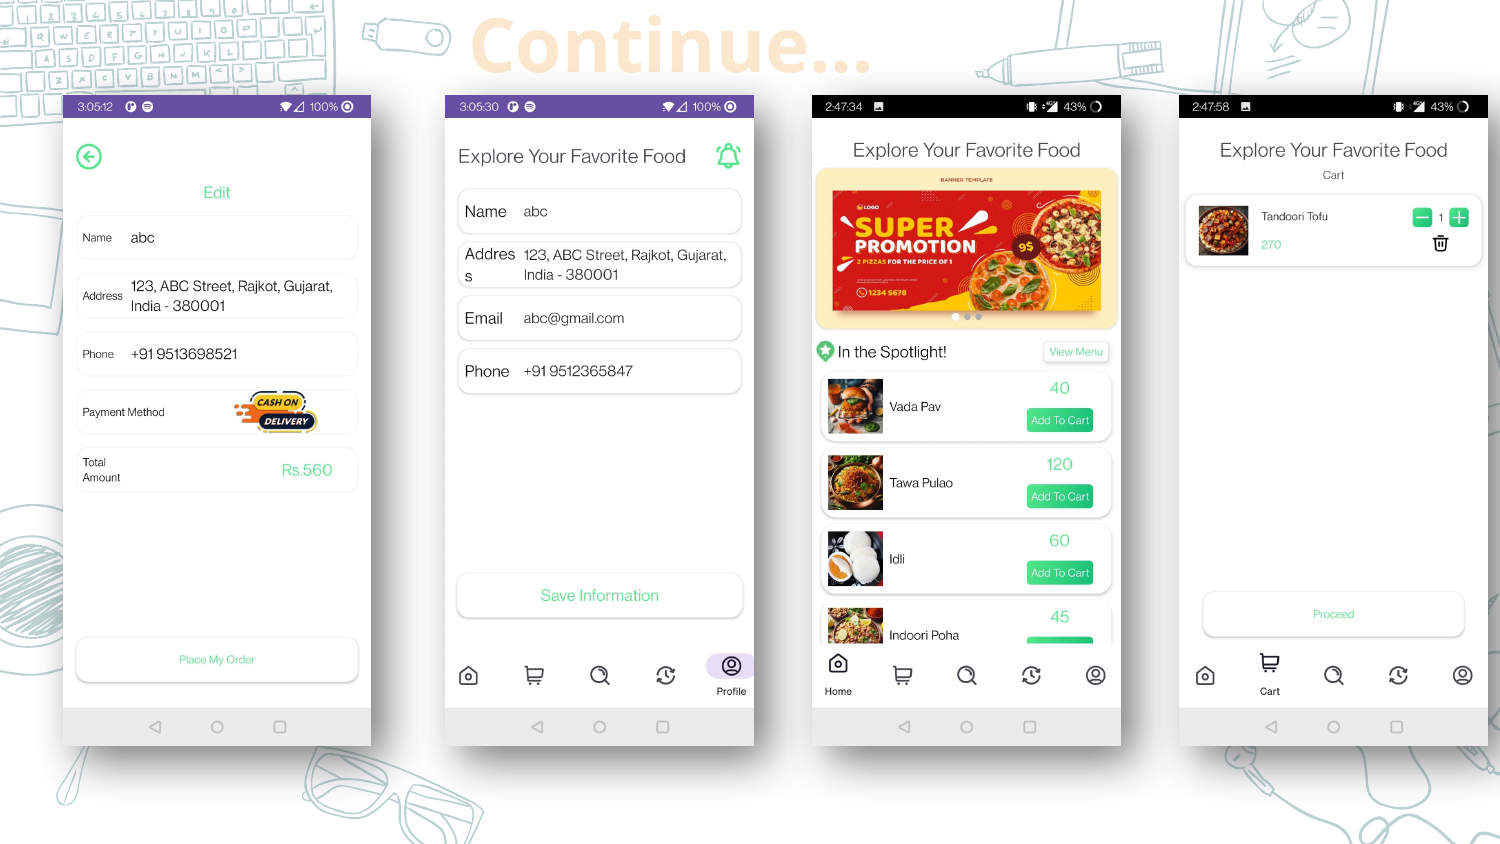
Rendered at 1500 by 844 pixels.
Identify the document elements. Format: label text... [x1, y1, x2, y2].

picture [1179, 95, 1488, 746]
picture [812, 95, 1121, 746]
text_box Continue… [118, 0, 1225, 95]
picture [63, 95, 372, 746]
picture [445, 95, 754, 746]
